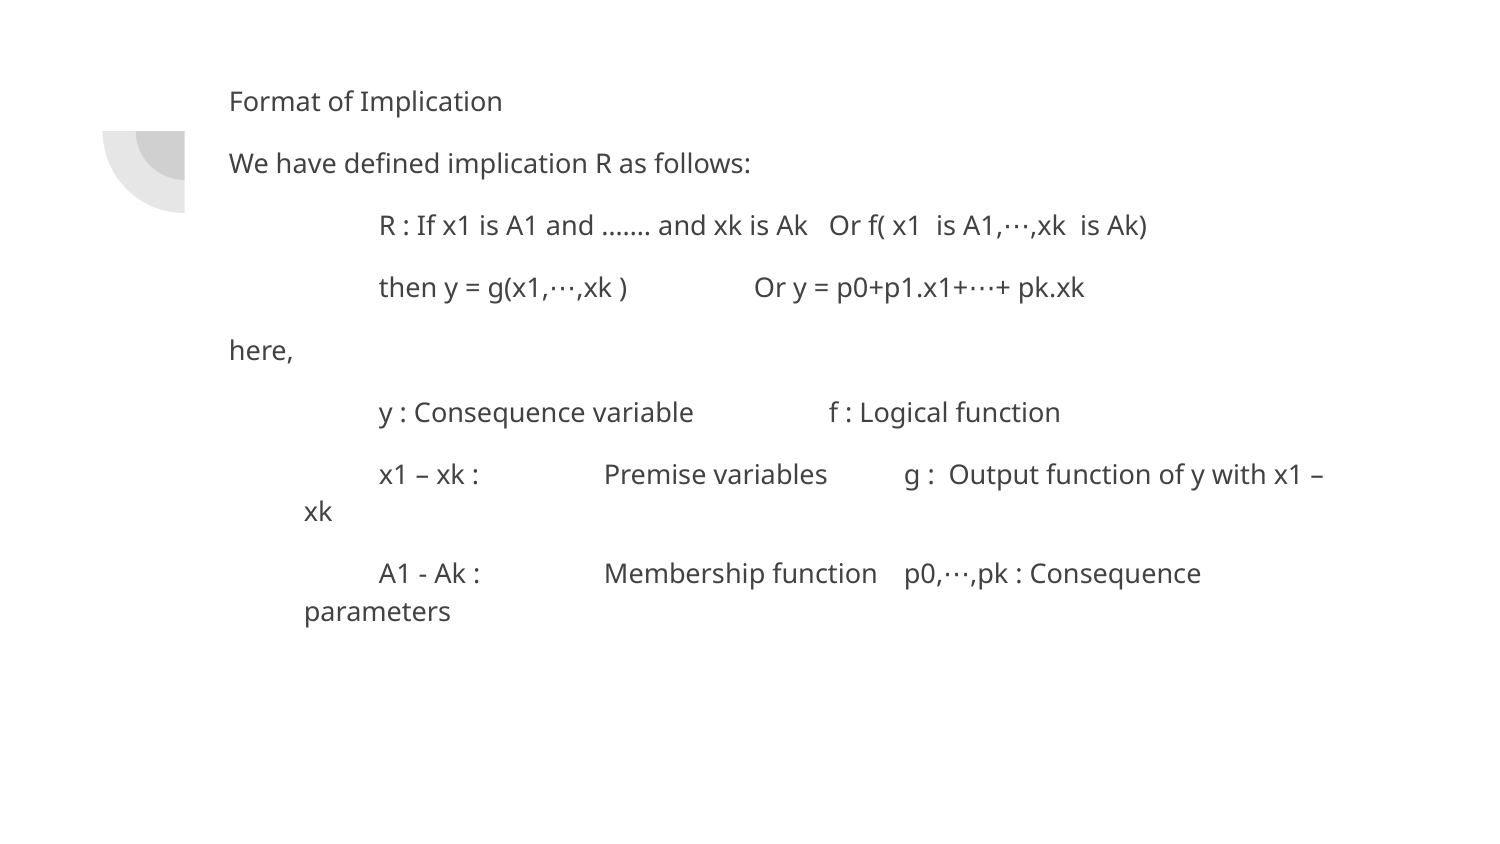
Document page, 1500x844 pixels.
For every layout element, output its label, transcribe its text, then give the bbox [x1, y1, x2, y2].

list Format of Implication We have defined implication R as follows: R : If x1 is A1 and ……. and xk is Ak Or f( x1 is A1,⋯,xk is Ak) then y = g(x1,⋯,xk ) Or y = p0+p1.x1+⋯+ pk.xk here, y : Consequence variable f : Logical function x1 – xk : Premise variables g : Output function of y with x1 – xk A1 - Ak : Membership function p0,⋯,pk : Consequence parameters [213, 64, 1368, 744]
